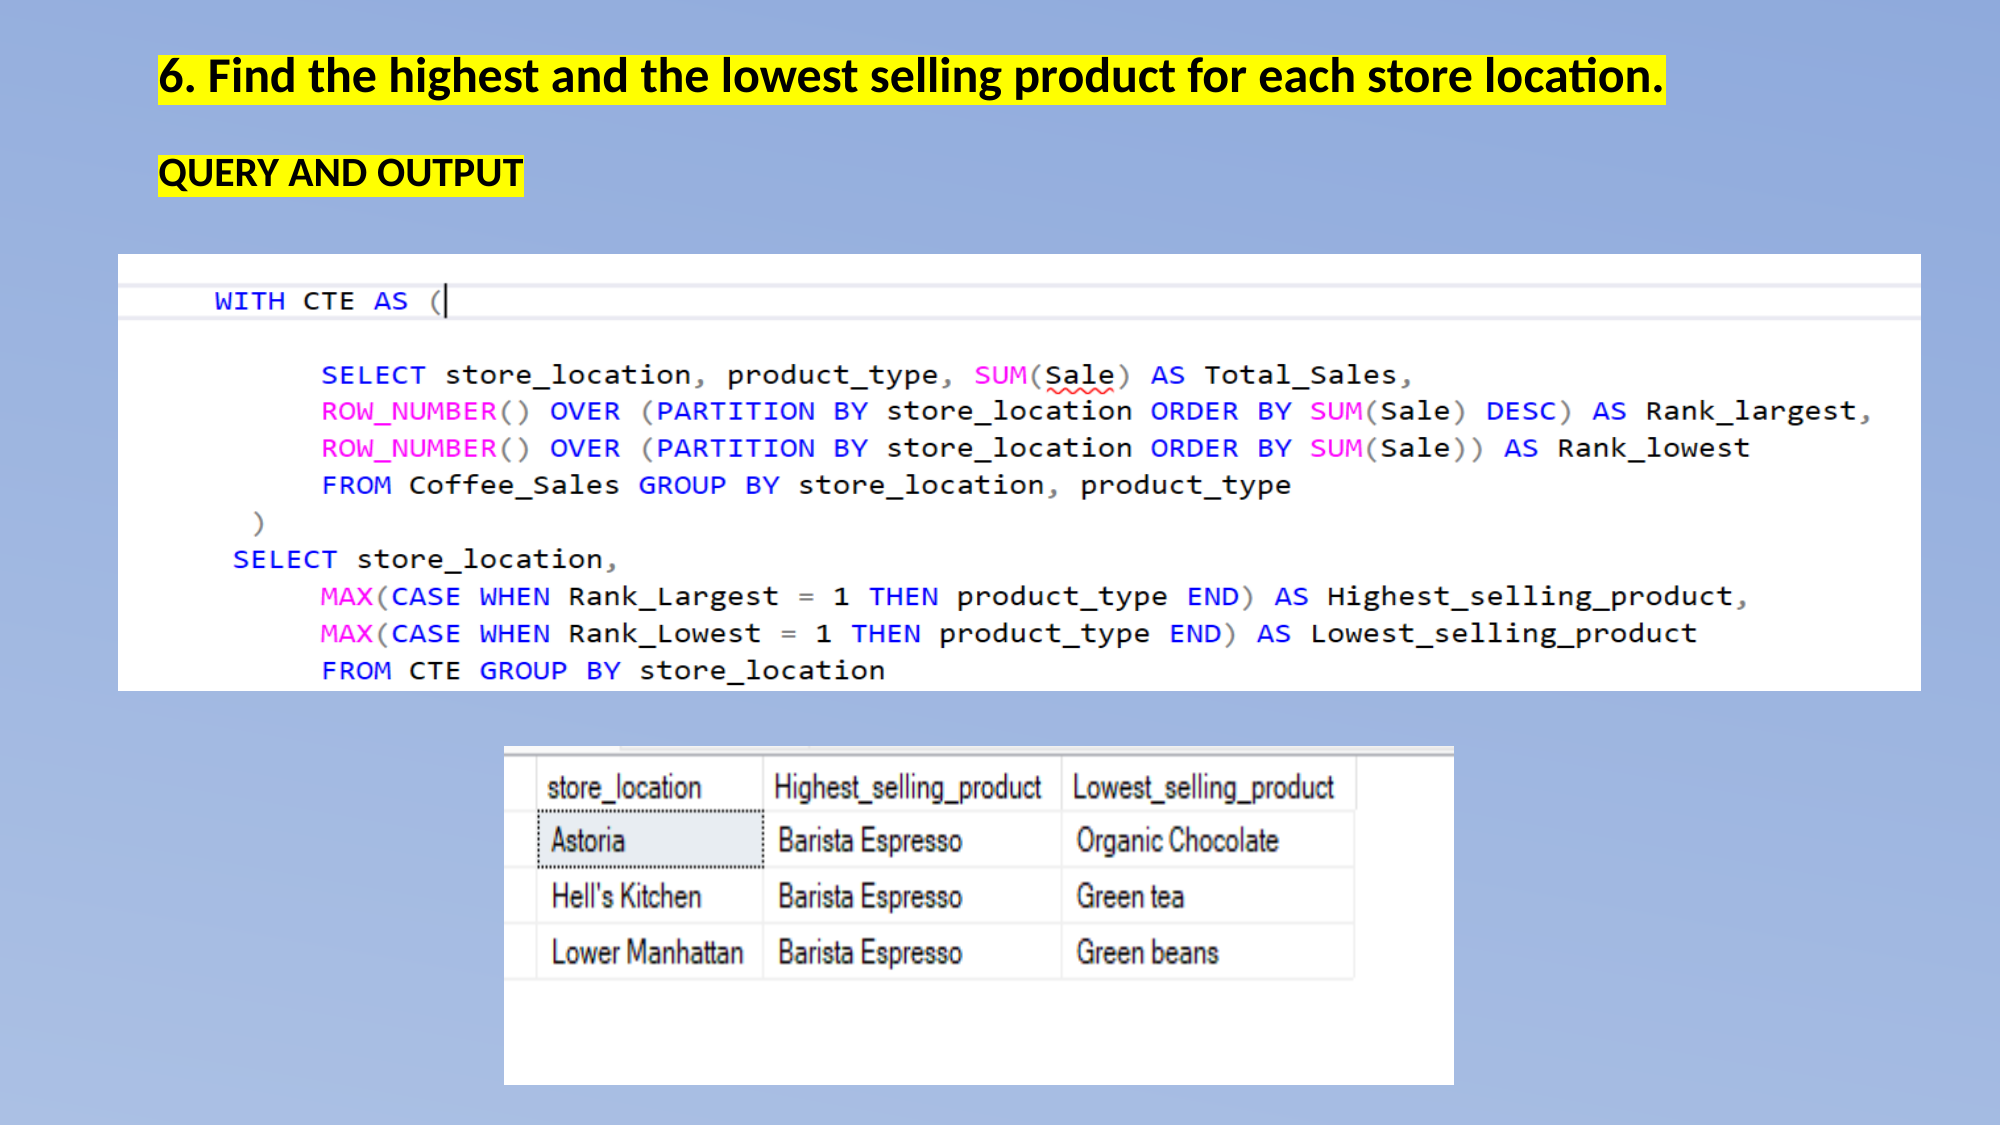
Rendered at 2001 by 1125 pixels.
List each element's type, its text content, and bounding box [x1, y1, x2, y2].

text_box QUERY AND OUTPUT [143, 137, 570, 202]
picture [504, 746, 1454, 1085]
text_box 6. Find the highest and the lowest selling product for each store location. [143, 35, 1899, 111]
picture [118, 254, 1921, 691]
